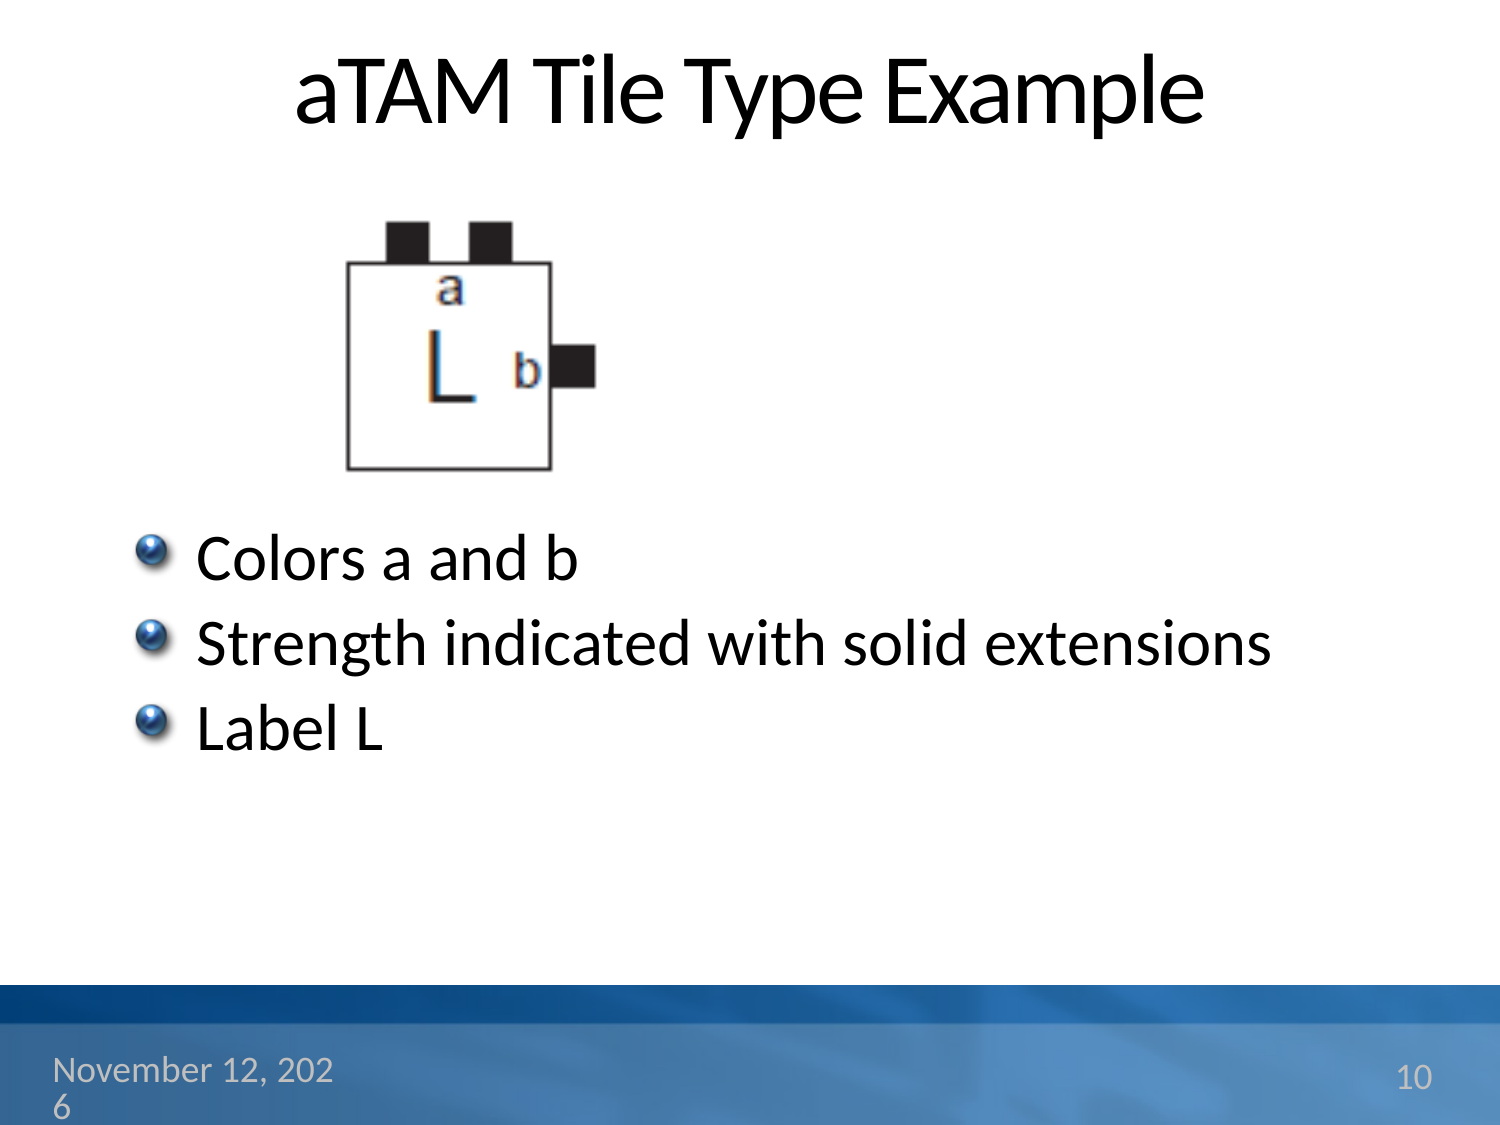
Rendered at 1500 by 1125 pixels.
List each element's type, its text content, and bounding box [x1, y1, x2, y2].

picture [131, 531, 179, 578]
picture [0, 985, 1500, 1125]
picture [131, 616, 179, 664]
picture [131, 701, 179, 749]
list Colors a and b Strength indicated with solid extensions Label L [131, 522, 1438, 773]
title aTAM Tile Type Example [62, 37, 1438, 147]
picture [224, 187, 676, 523]
